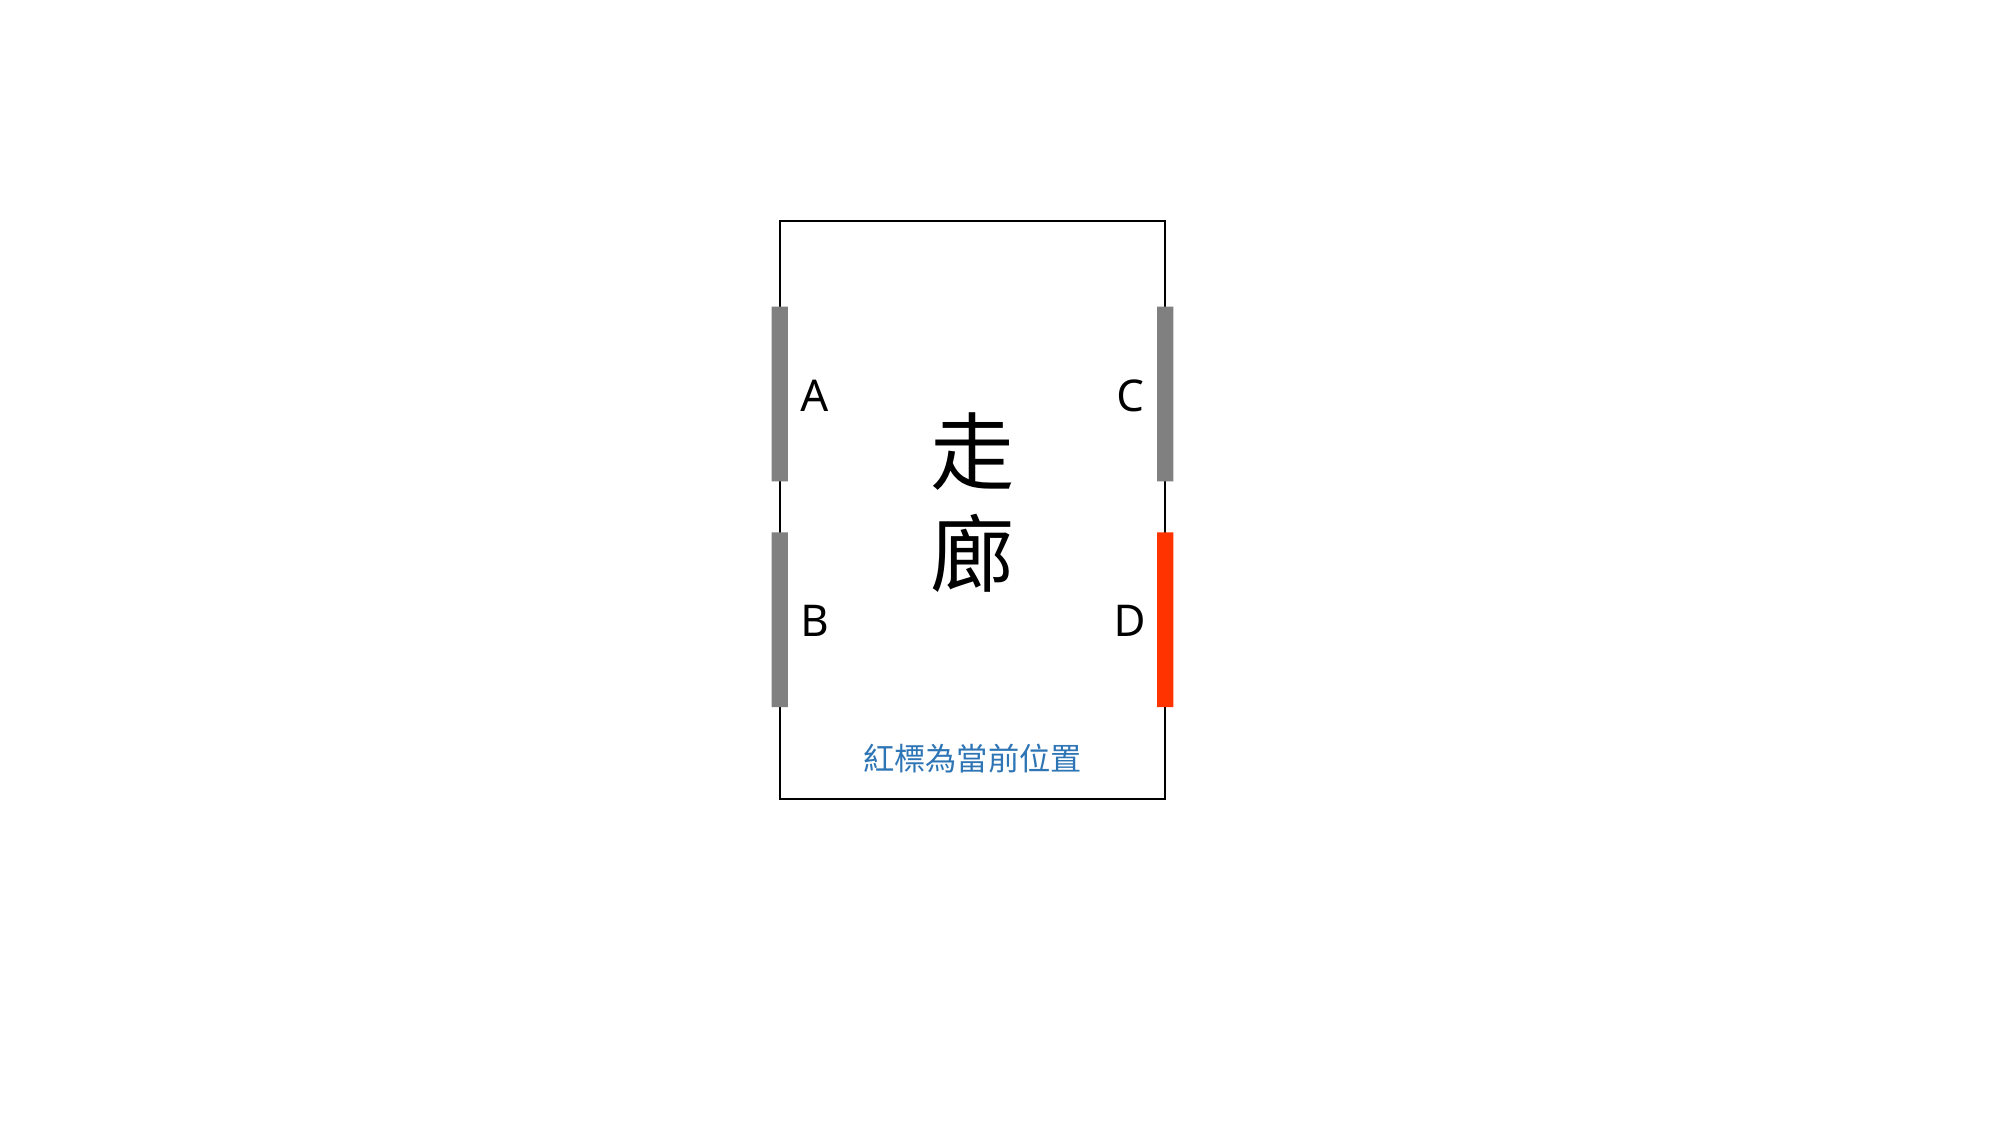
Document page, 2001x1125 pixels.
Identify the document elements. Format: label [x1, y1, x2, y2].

text_box [771, 221, 1174, 800]
